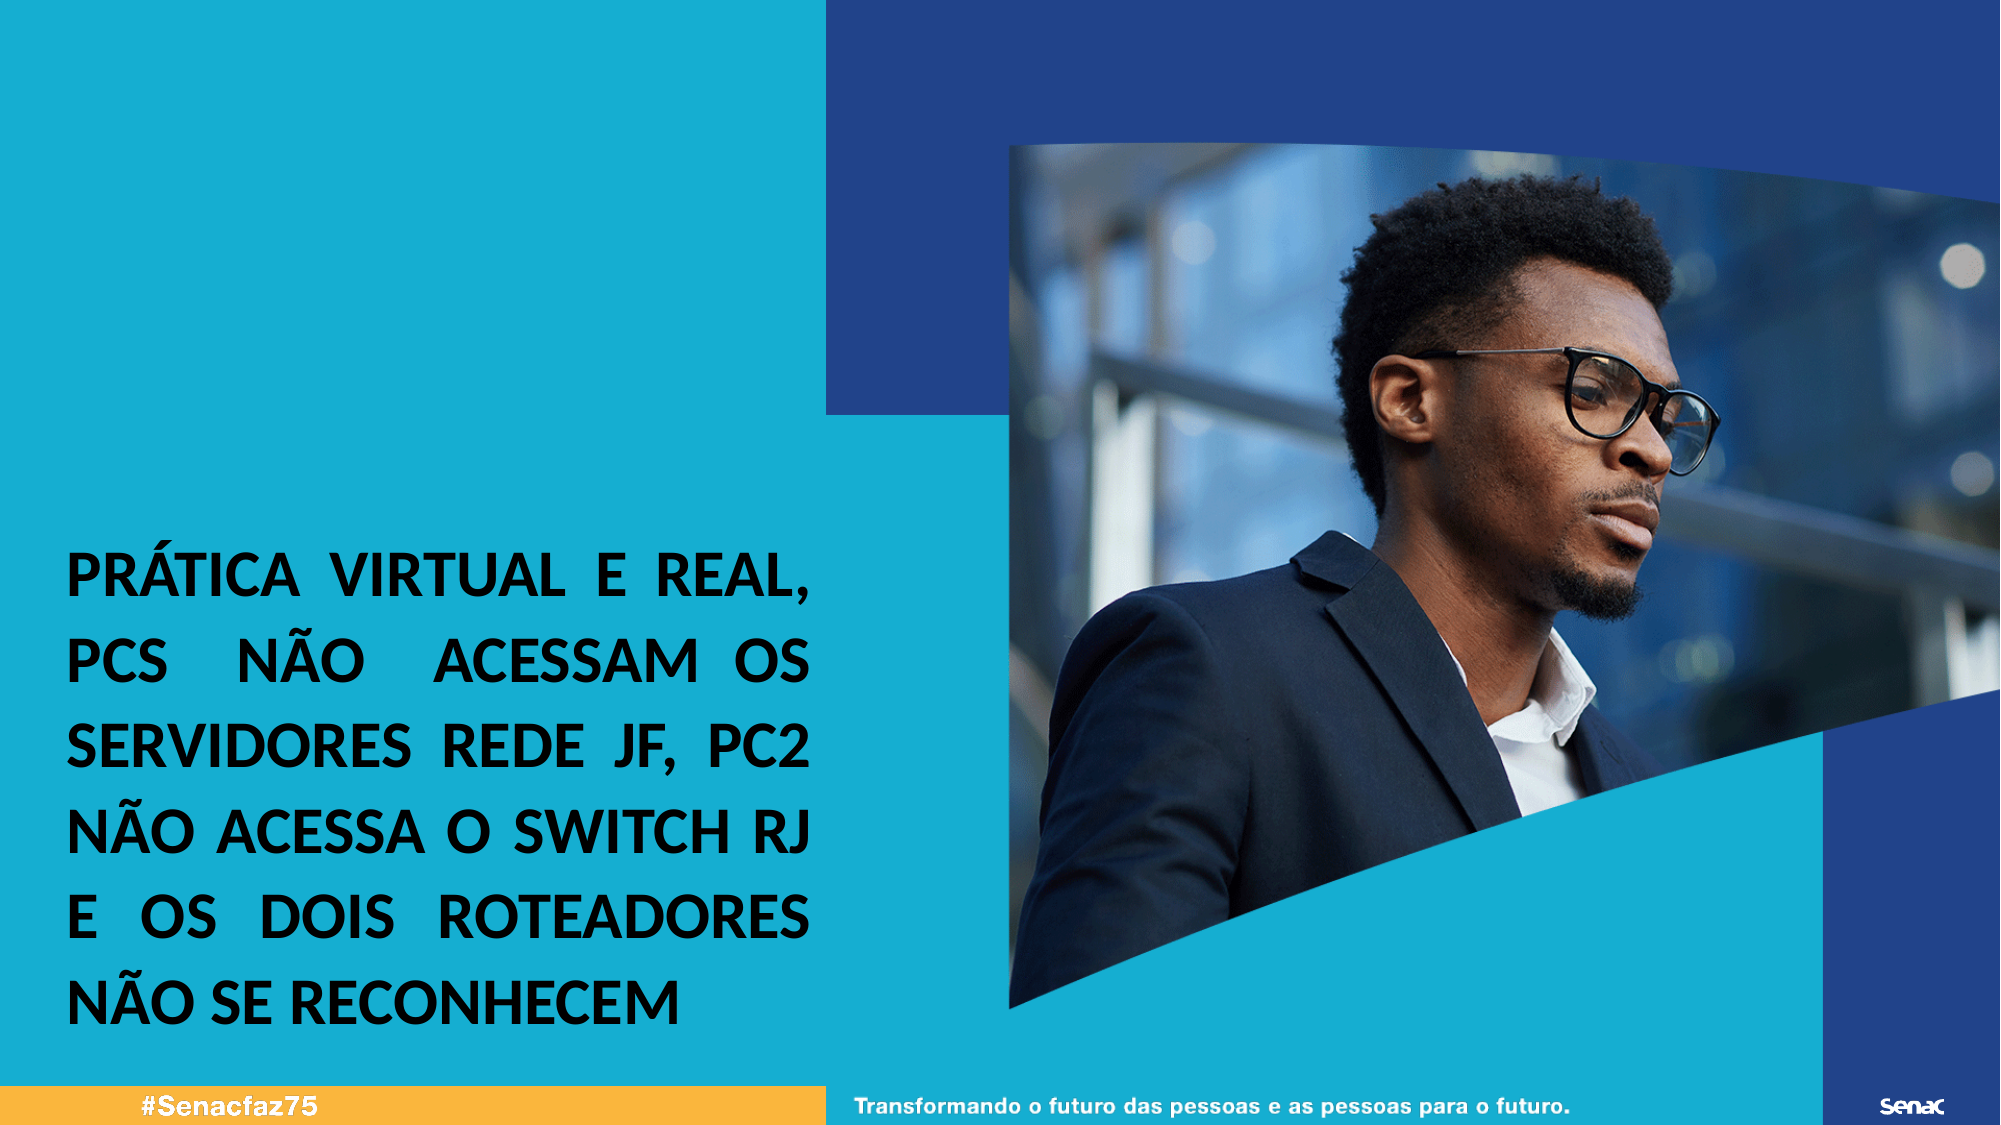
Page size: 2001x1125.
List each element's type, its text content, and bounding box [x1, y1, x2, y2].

picture [0, 0, 2000, 1125]
text_box PRÁTICA VIRTUAL E REAL, PCS NÃO ACESSAM OS SERVIDORES REDE JF, PC2 NÃO ACESSA O SWITCH RJ E OS DOIS ROTEADORES NÃO SE RECONHECEM [52, 517, 827, 1045]
